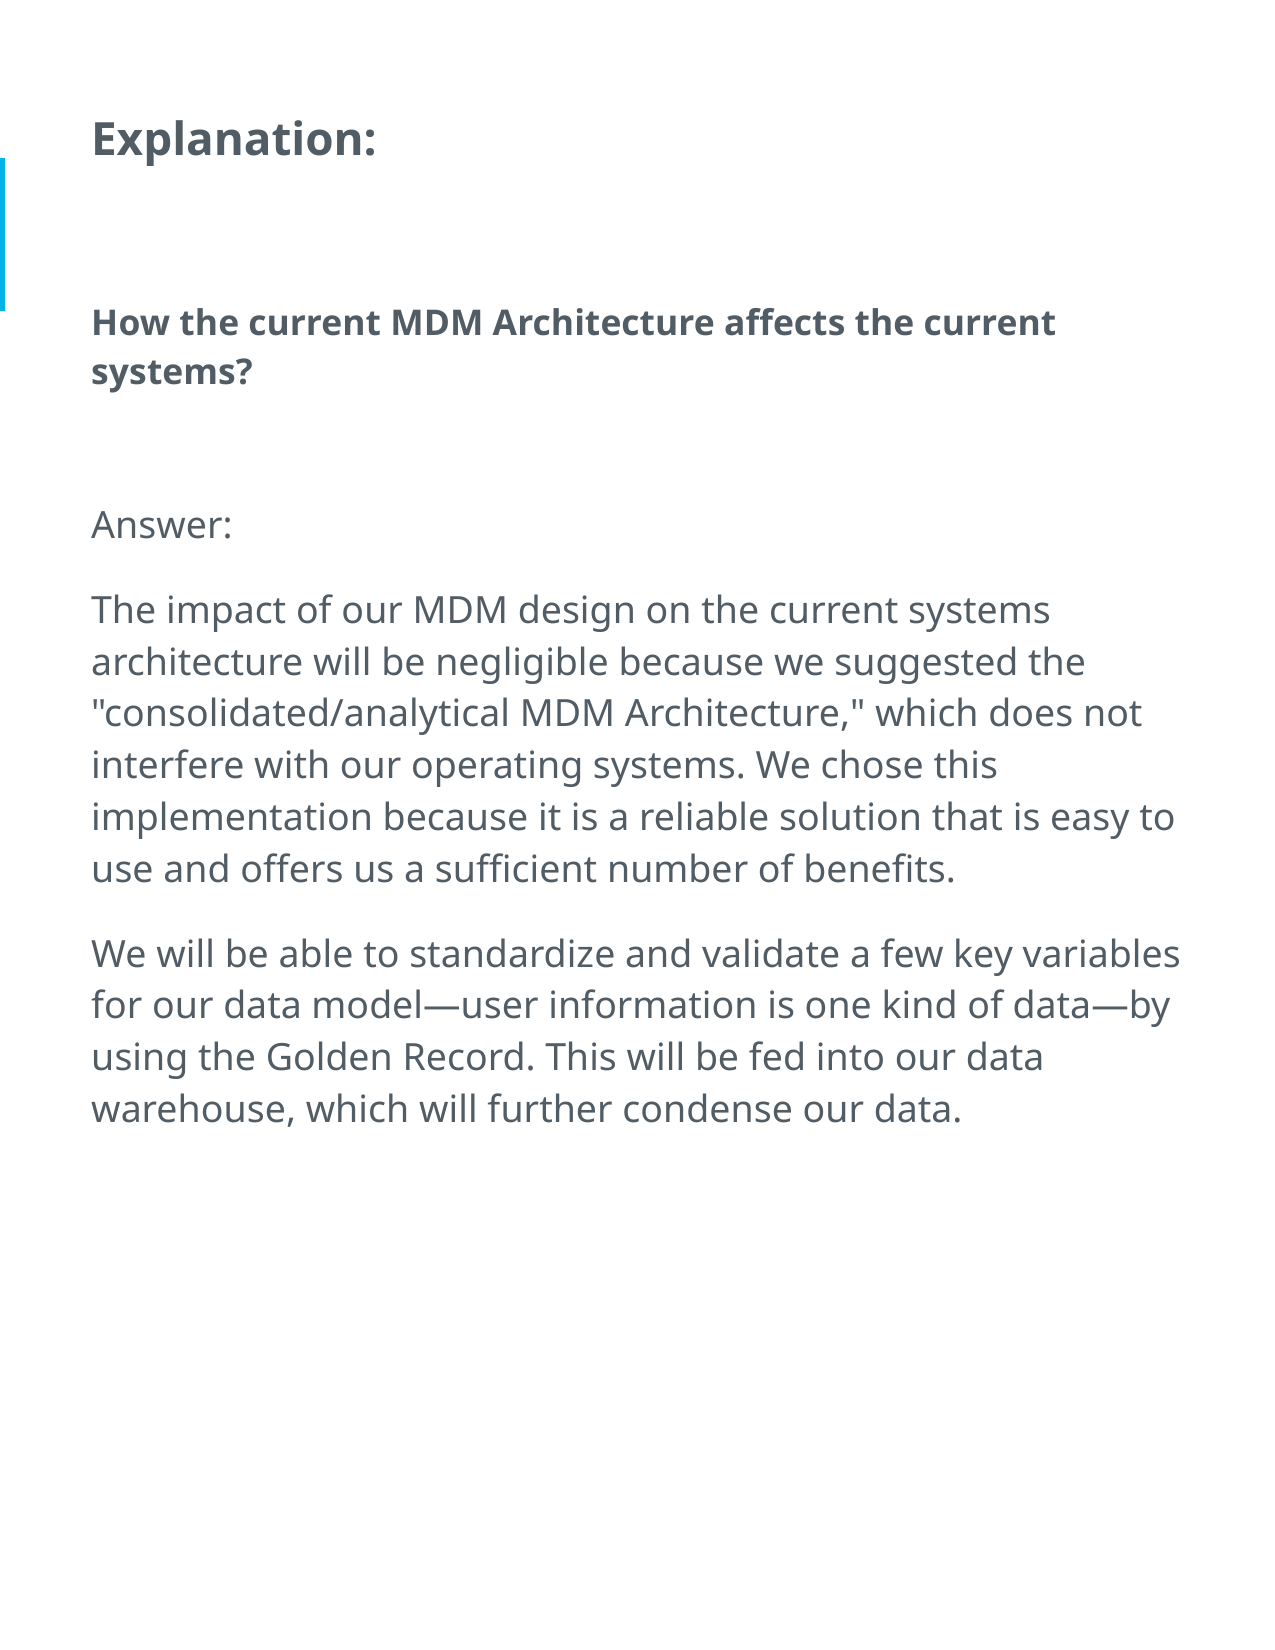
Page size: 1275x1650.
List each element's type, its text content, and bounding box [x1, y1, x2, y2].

list Explanation: How the current MDM Architecture affects the current systems? Answer: The impact of our MDM design on the current systems architecture will be negligible because we suggested the "consolidated/analytical MDM Architecture," which does not interfere with our operating systems. We chose this implementation because it is a reliable solution that is easy to use and offers us a sufficient number of benefits. We will be able to standardize and validate a few key variables for our data model—user information is one kind of data—by using the Golden Record. This will be fed into our data warehouse, which will further condense our data. [76, 85, 1199, 194]
